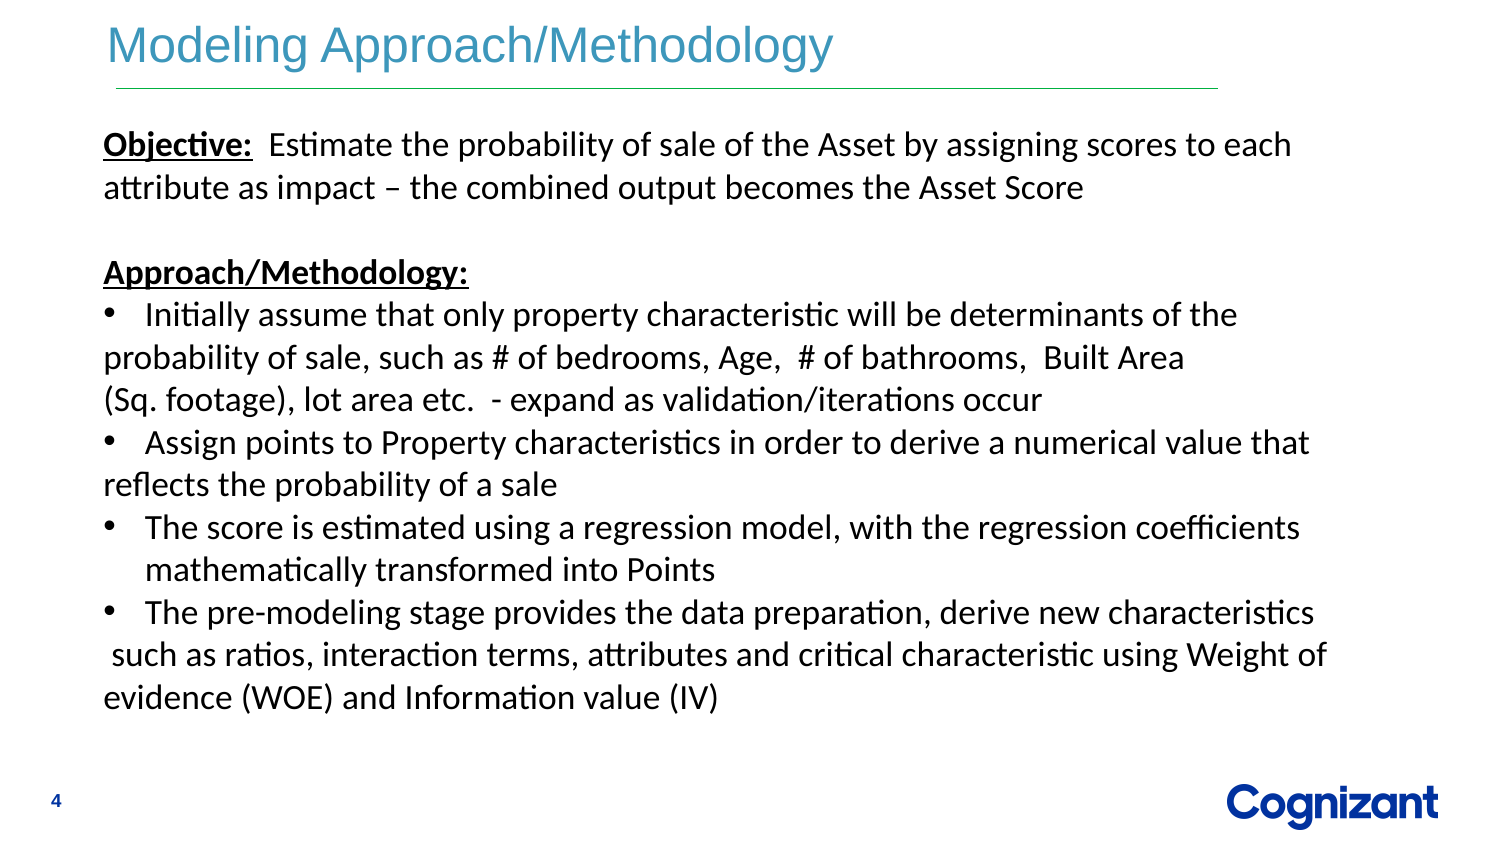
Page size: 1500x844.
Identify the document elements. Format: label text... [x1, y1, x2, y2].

picture [1227, 784, 1438, 830]
text_box Objective: Estimate the probability of sale of the Asset by assigning scores to each attribute as impact – the combined output becomes the Asset Score Approach/Methodology: Initially assume that only property characteristic will be determinants of the probability of sale, such as # of bedrooms, Age, # of bathrooms, Built Area (Sq. footage), lot area etc. - expand as validation/iterations occur Assign points to Property characteristics in order to derive a numerical value that reflects the probability of a sale The score is estimated using a regression model, with the regression coefficients mathematically transformed into Points The pre-modeling stage provides the data preparation, derive new characteristics such as ratios, interaction terms, attributes and critical characteristic using Weight of evidence (WOE) and Information value (IV) [88, 113, 1390, 724]
slide_number 4 [51, 787, 89, 813]
title Modeling Approach/Methodology [106, 19, 1481, 86]
